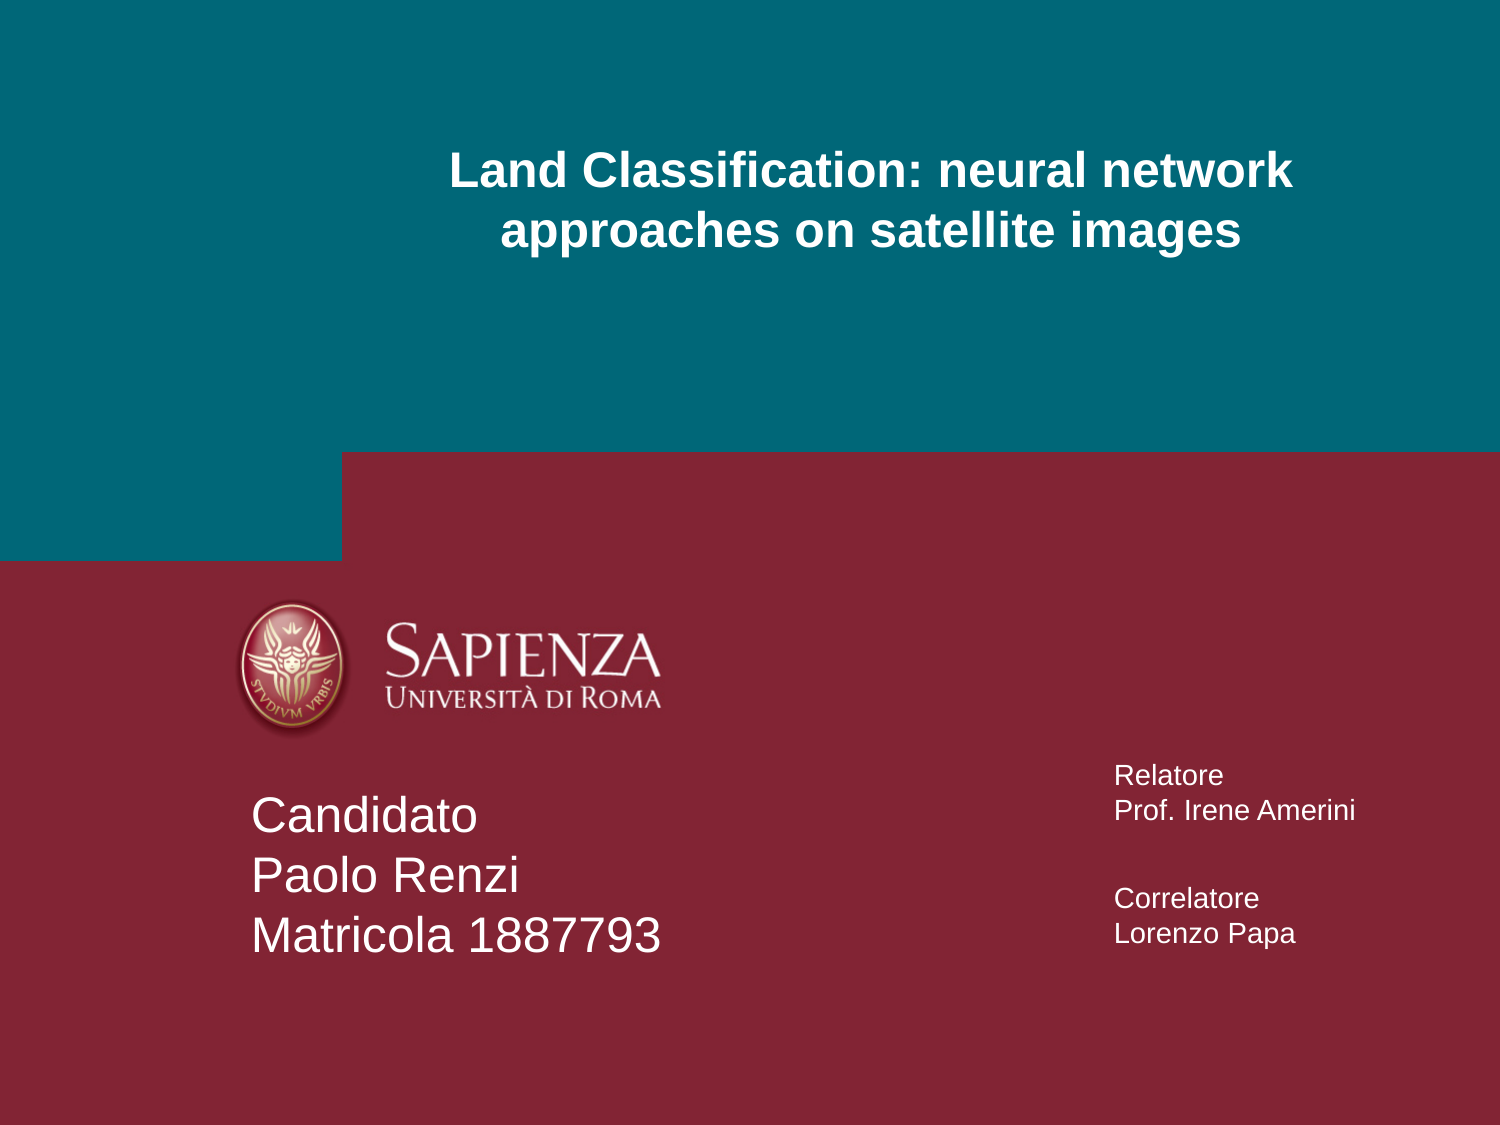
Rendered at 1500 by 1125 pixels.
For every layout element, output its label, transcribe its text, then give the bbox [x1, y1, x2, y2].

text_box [0, 452, 1500, 1125]
subtitle Land Classification: neural network approaches on satellite images [367, 130, 1375, 243]
text_box [0, 0, 1500, 451]
